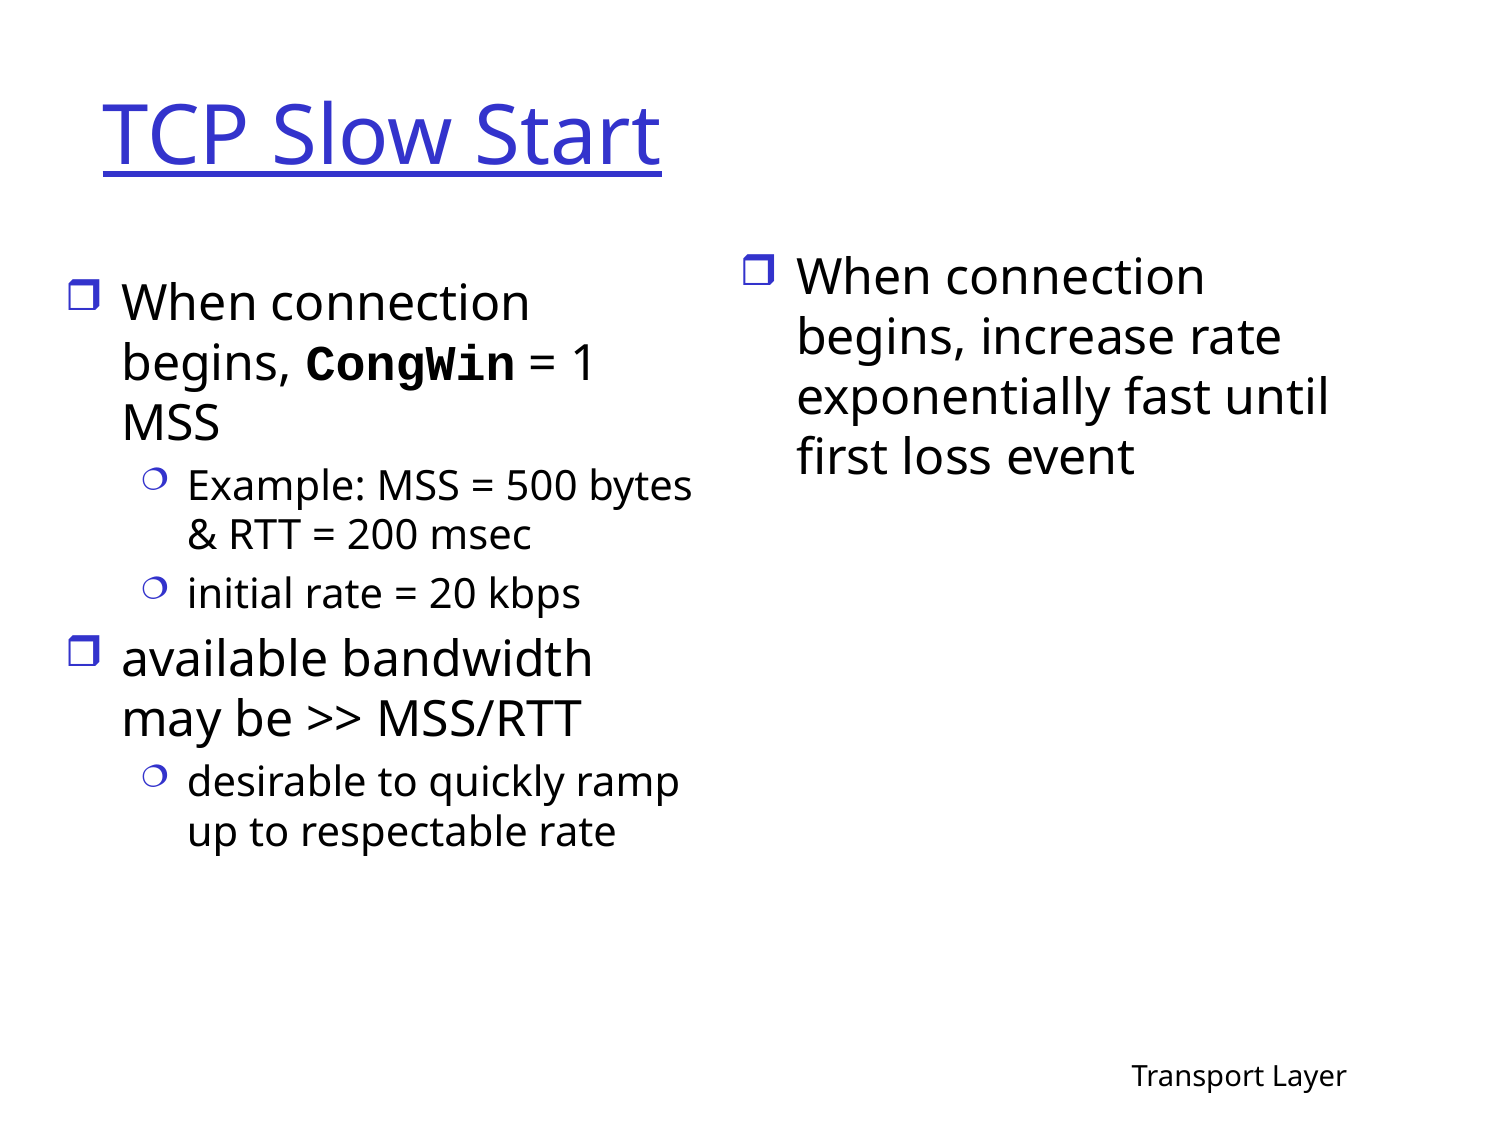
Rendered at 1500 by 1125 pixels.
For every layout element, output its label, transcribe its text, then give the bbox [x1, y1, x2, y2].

title TCP Slow Start [87, 37, 1363, 225]
list When connection begins, CongWin = 1 MSS Example: MSS = 500 bytes & RTT = 200 msec initial rate = 20 kbps available bandwidth may be >> MSS/RTT desirable to quickly ramp up to respectable rate [50, 262, 713, 1025]
text_box When connection begins, increase rate exponentially fast until first loss event [724, 237, 1388, 1000]
footer Transport Layer [887, 1050, 1363, 1125]
text_box [799, 262, 1463, 1025]
